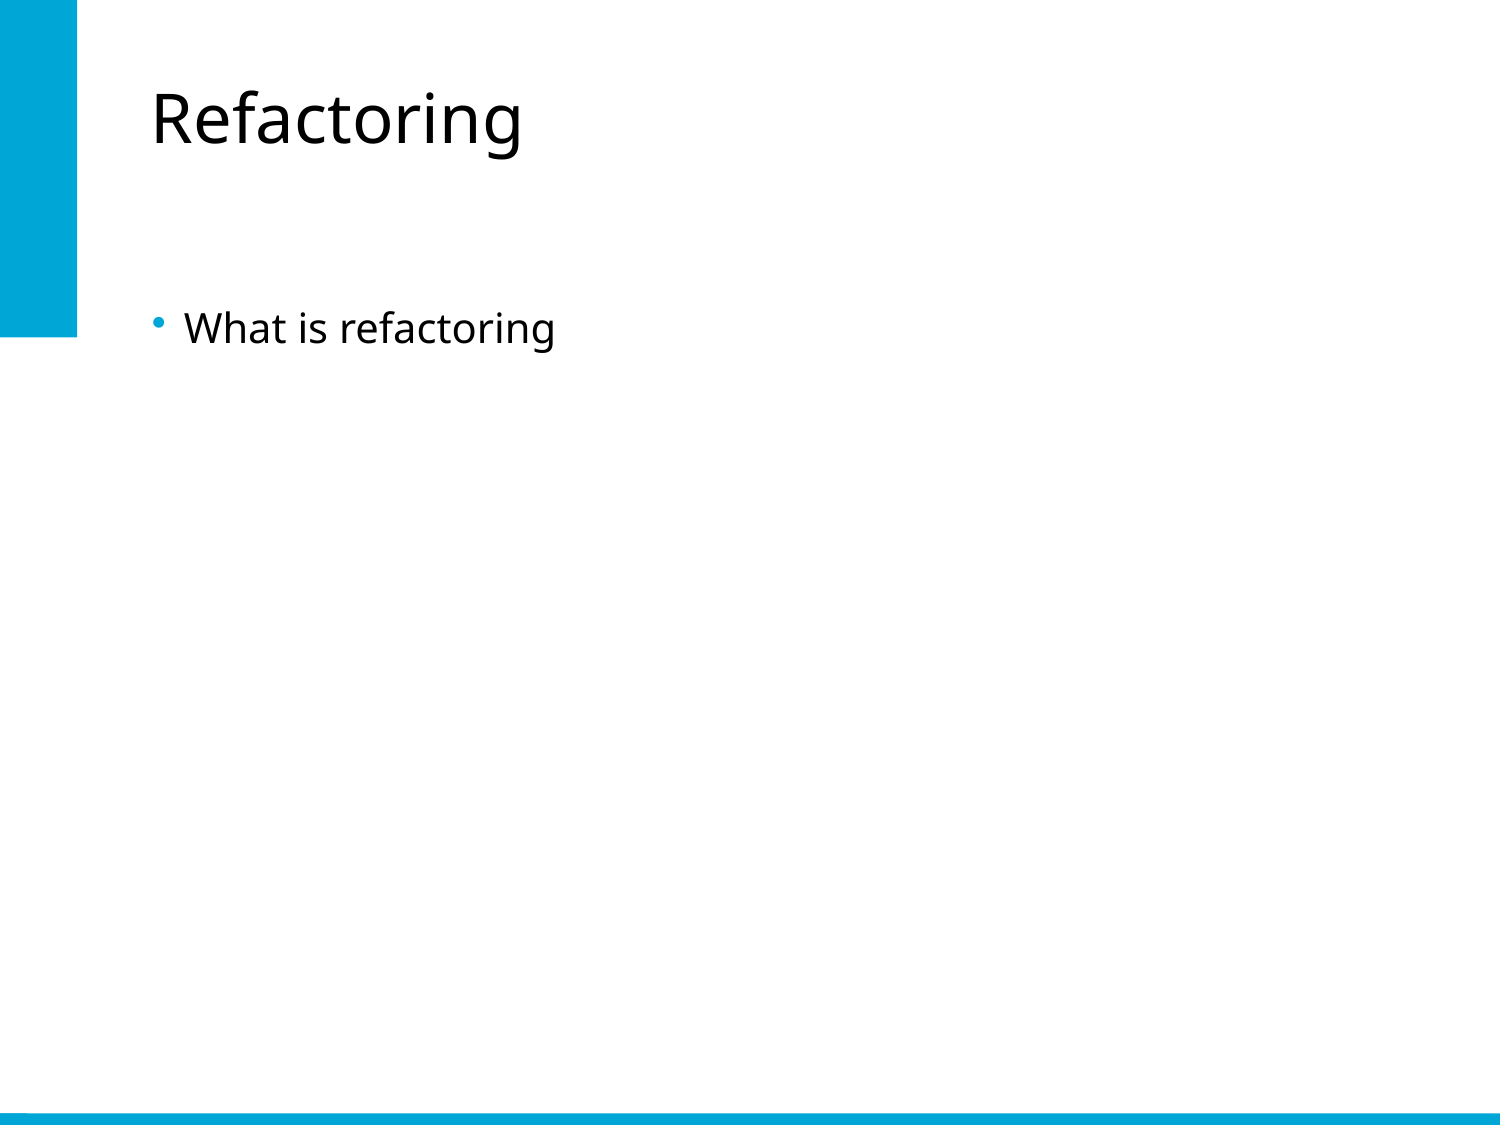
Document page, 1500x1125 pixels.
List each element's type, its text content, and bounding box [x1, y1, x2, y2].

title Refactoring [150, 75, 1325, 280]
list What is refactoring [151, 299, 1323, 876]
